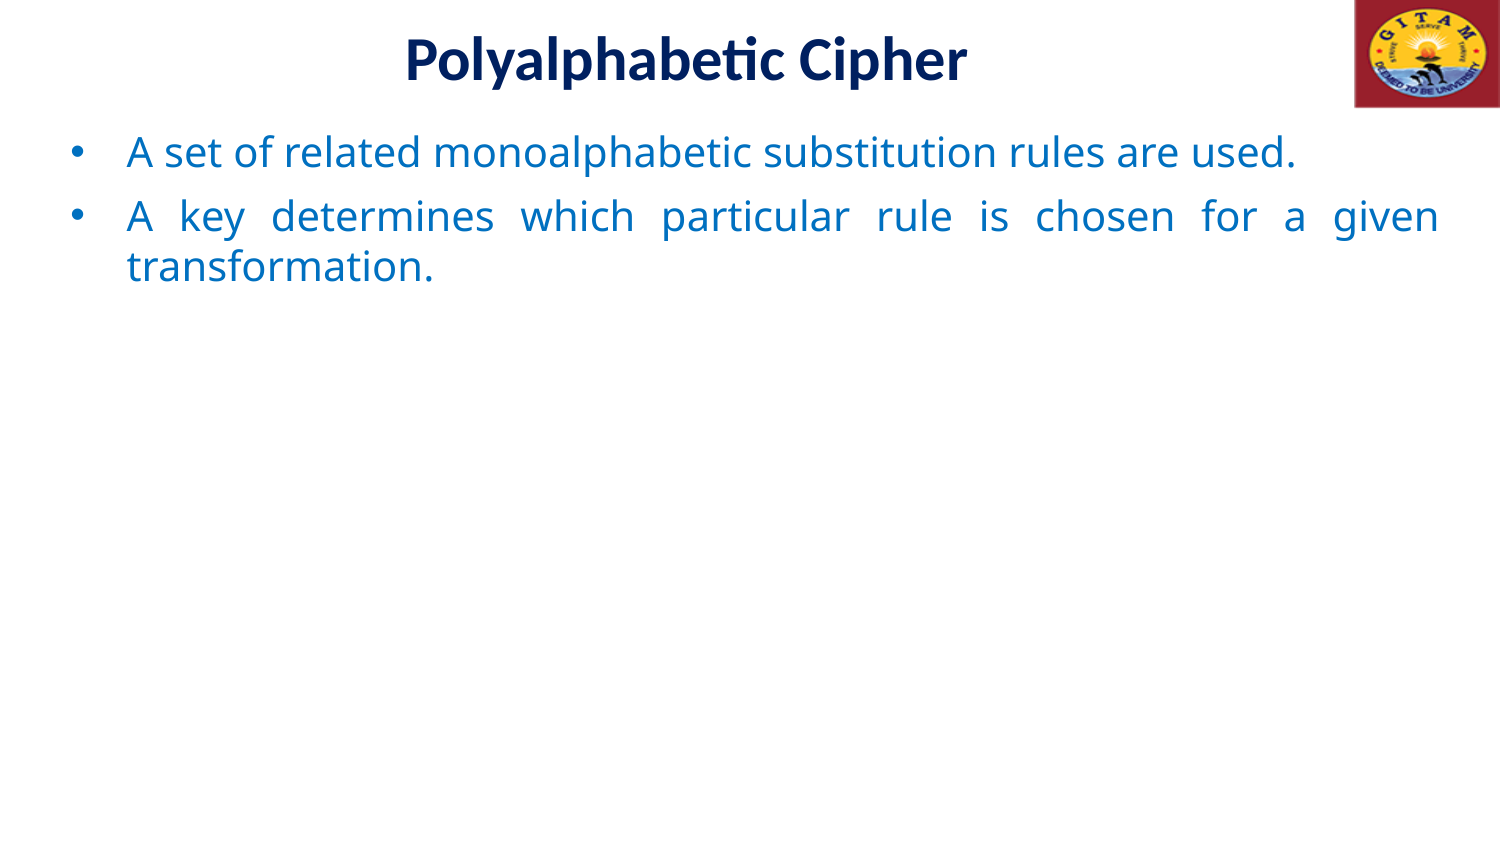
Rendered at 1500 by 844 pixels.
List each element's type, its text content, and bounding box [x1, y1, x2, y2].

picture [1353, 0, 1500, 109]
text_box Polyalphabetic Cipher [88, 12, 1286, 99]
list A set of related monoalphabetic substitution rules are used. A key determines which particular rule is chosen for a given transformation. [59, 120, 1452, 813]
